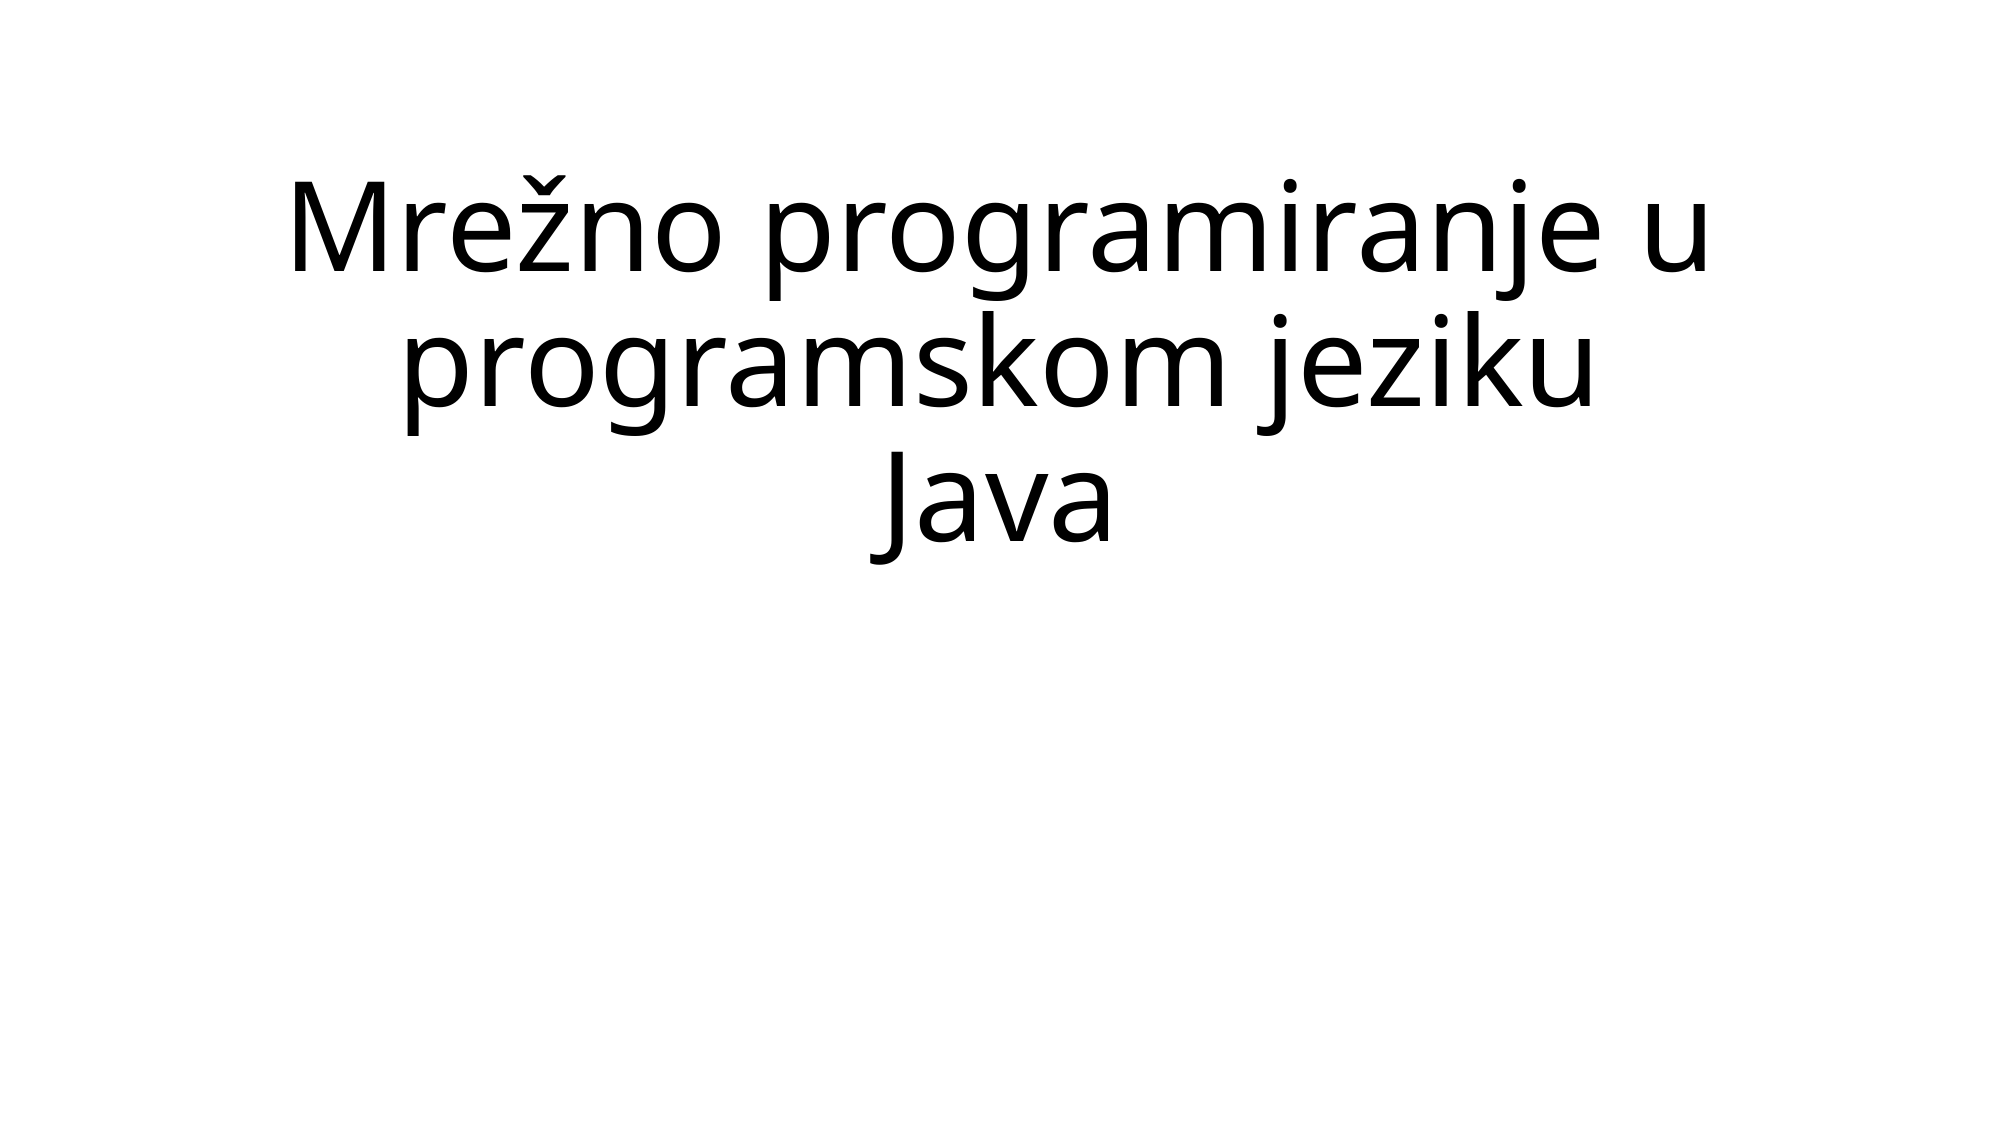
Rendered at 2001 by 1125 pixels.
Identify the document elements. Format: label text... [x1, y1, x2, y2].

title Mrežno programiranje u programskom jeziku Java [249, 184, 1750, 576]
